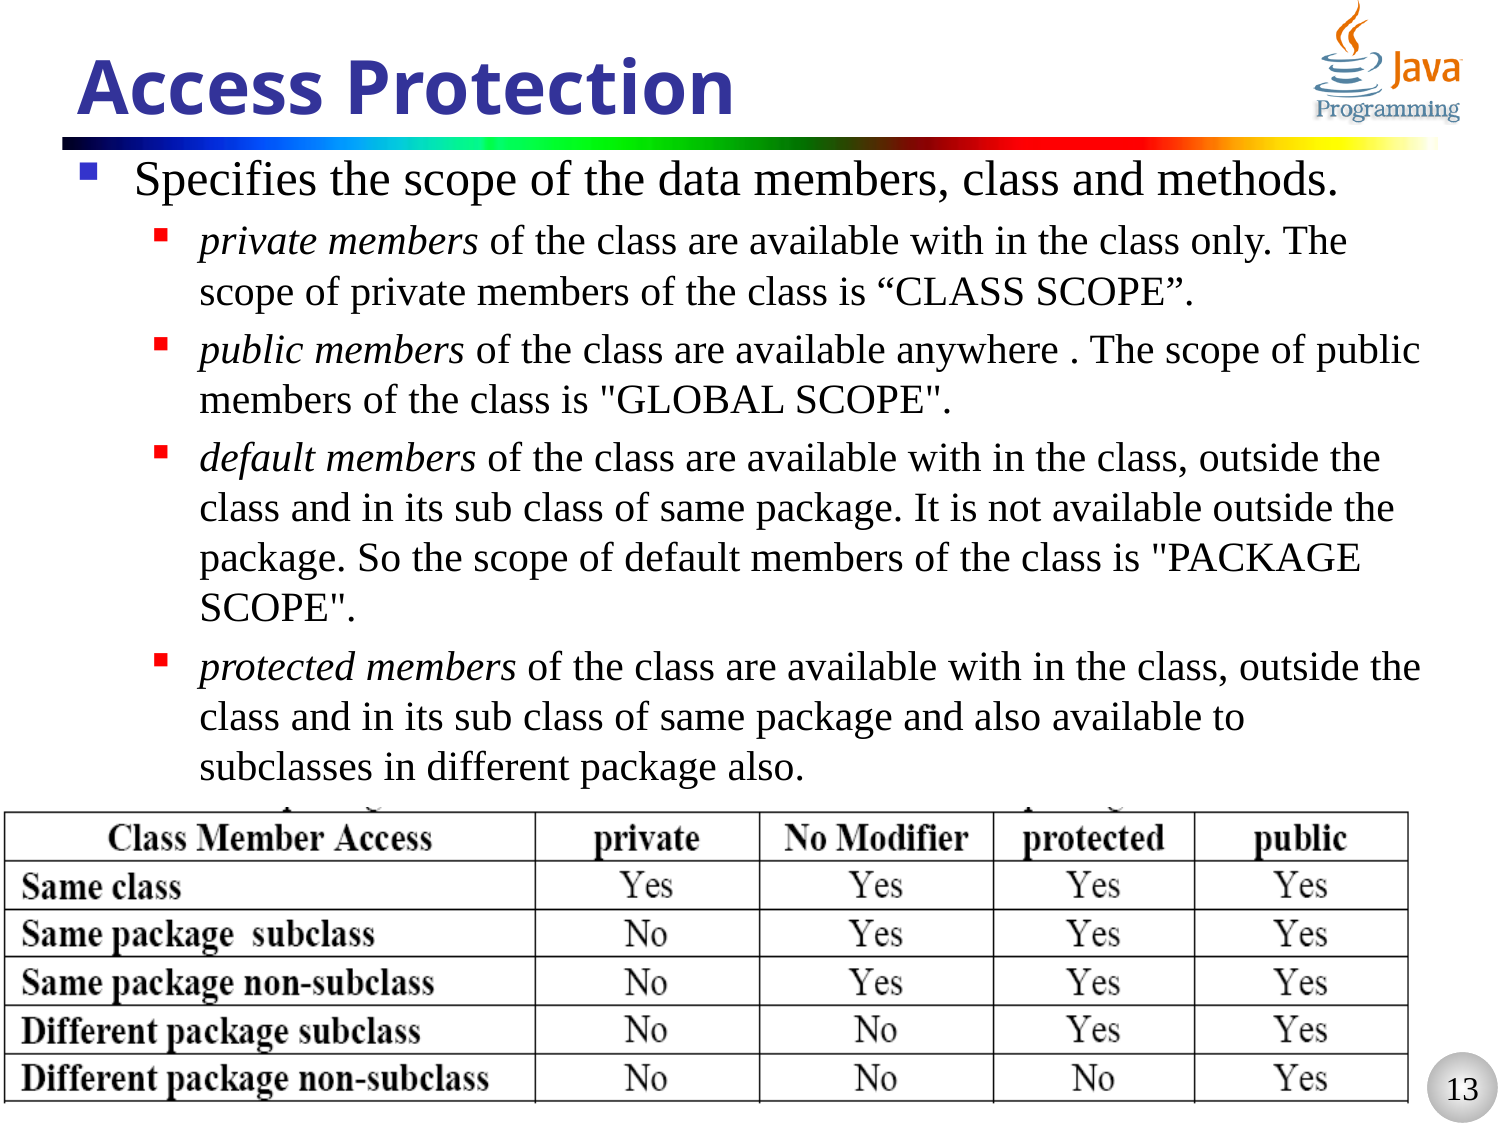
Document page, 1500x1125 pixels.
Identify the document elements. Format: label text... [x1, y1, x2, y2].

title Access Protection [62, 37, 1438, 137]
list Specifies the scope of the data members, class and methods. private members of the class are available with in the class only. The scope of private members of the class is “CLASS SCOPE”. public members of the class are available anywhere . The scope of public members of the class is "GLOBAL SCOPE". default members of the class are available with in the class, outside the class and in its sub class of same package. It is not available outside the package. So the scope of default members of the class is "PACKAGE SCOPE". protected members of the class are available with in the class, outside the class and in its sub class of same package and also available to subclasses in different package also. [62, 137, 1438, 1063]
picture [0, 807, 1413, 1113]
picture [1312, 0, 1463, 125]
